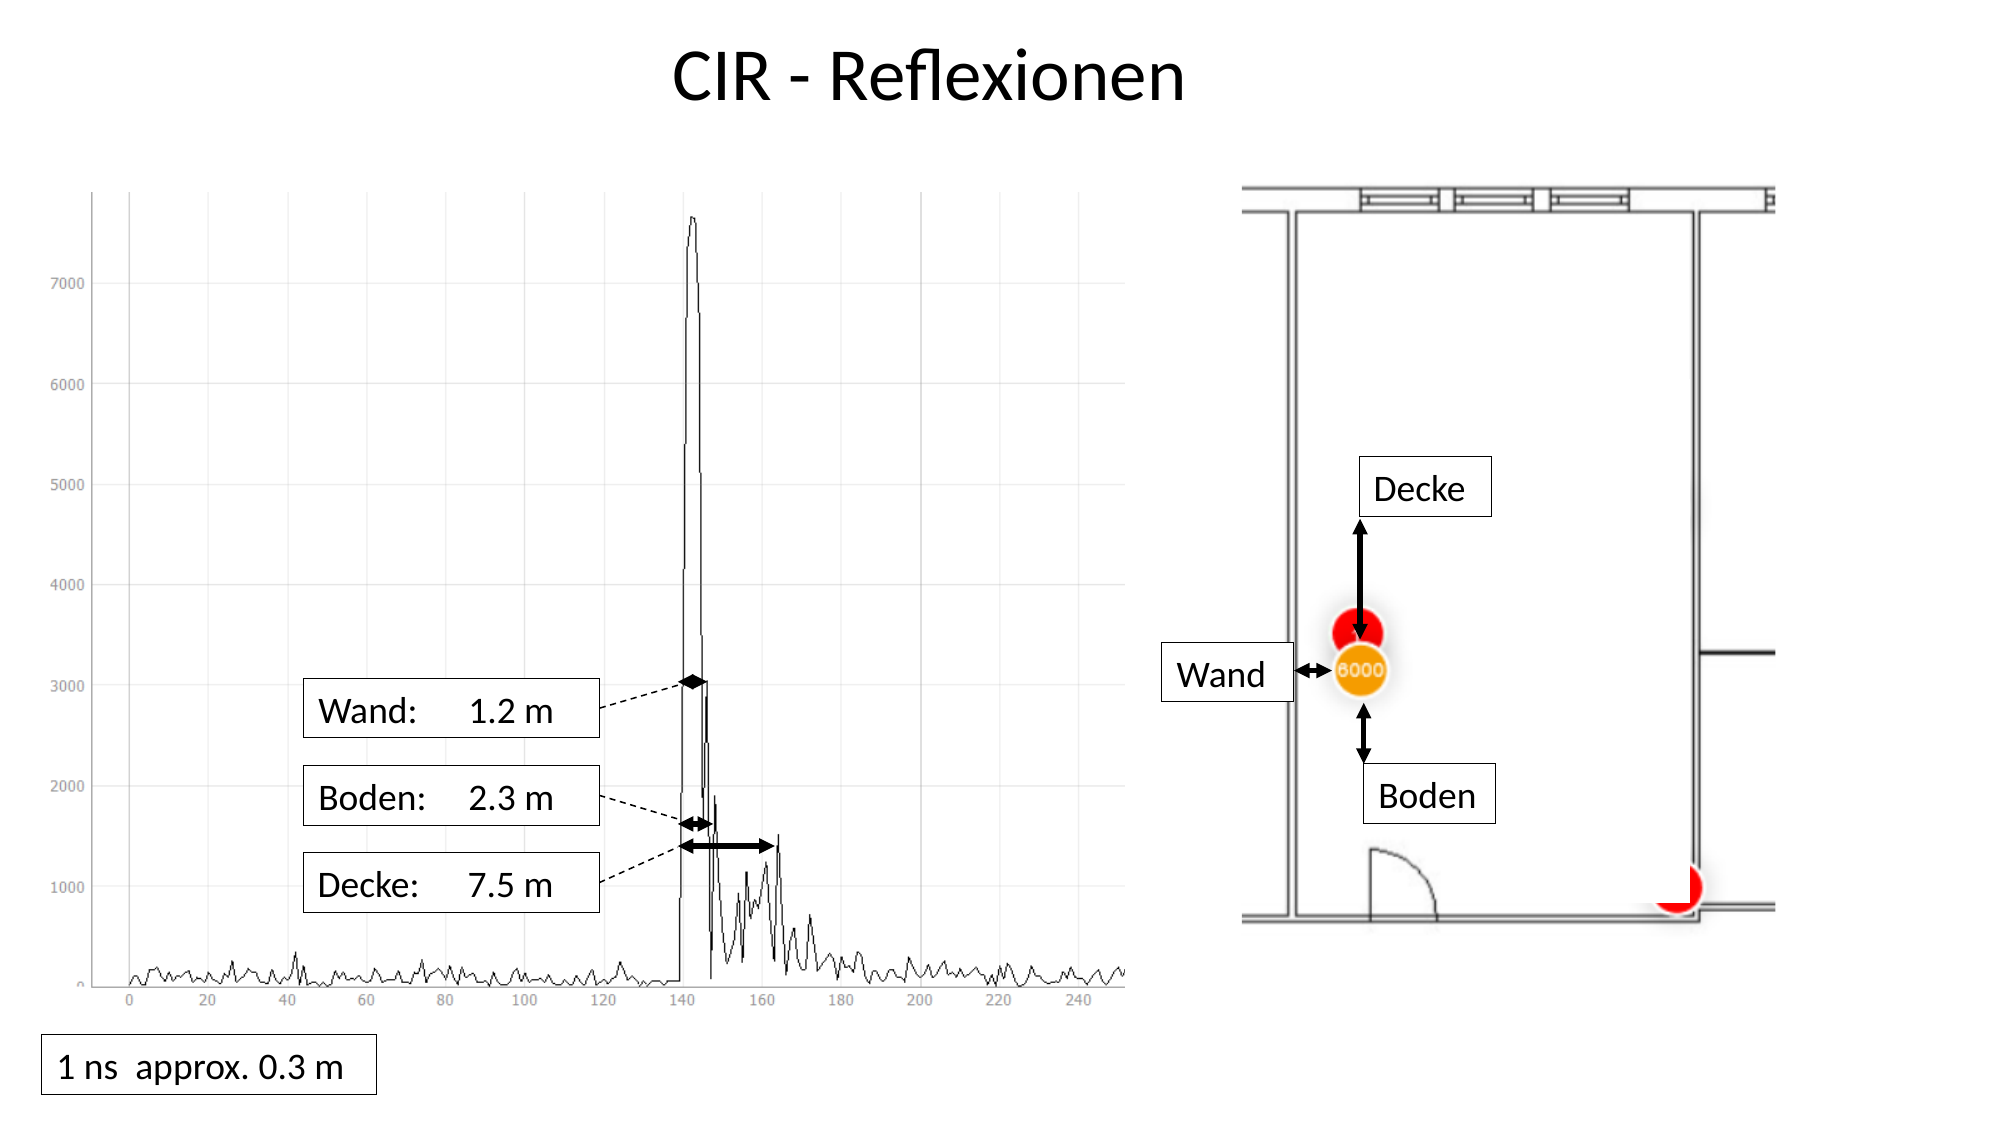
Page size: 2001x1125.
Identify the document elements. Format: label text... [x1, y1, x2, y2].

text_box Wand [1161, 642, 1241, 702]
picture [1241, 147, 1776, 951]
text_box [599, 795, 680, 820]
text_box CIR - Reflexionen [657, 18, 1202, 123]
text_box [599, 681, 690, 709]
text_box 1 ns approx. 0.3 m [41, 1034, 377, 1095]
picture [50, 192, 1125, 1009]
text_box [599, 847, 678, 884]
